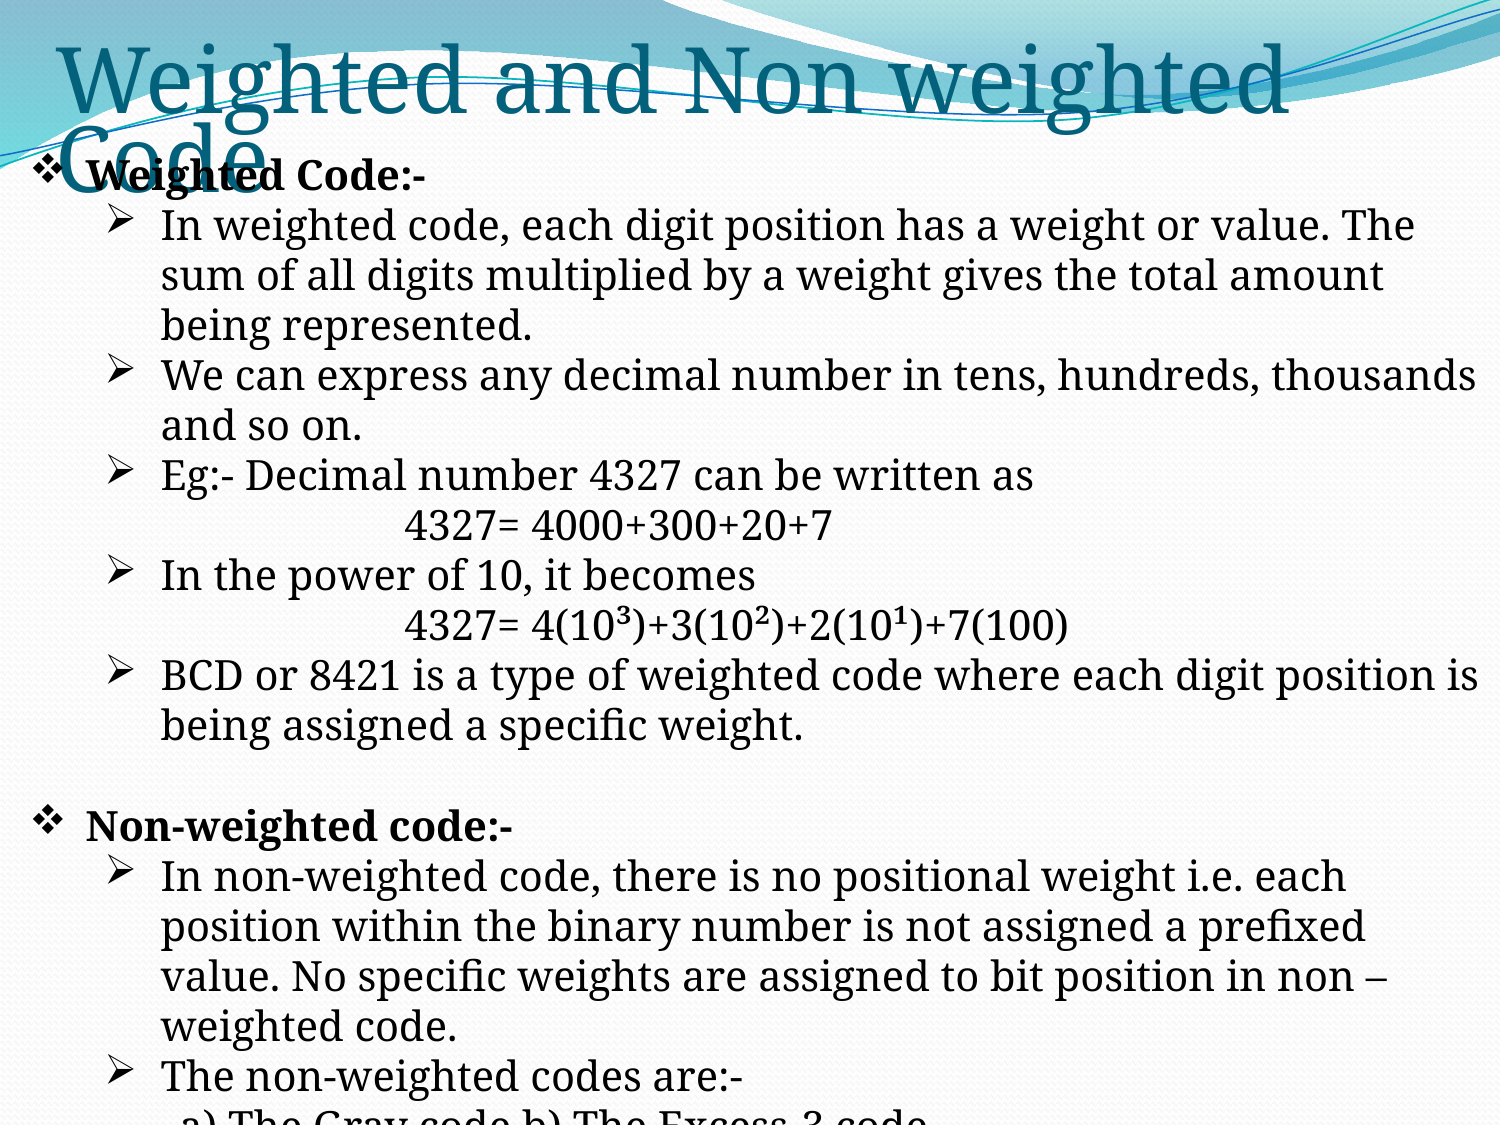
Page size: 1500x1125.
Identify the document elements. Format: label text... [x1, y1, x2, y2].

text_box Weighted and Non weighted Code [53, 52, 1481, 148]
text_box Weighted Code:- In weighted code, each digit position has a weight or value. The sum of all digits multiplied by a weight gives the total amount being represented. We can express any decimal number in tens, hundreds, thousands and so on. Eg:- Decimal number 4327 can be written as 4327= 4000+300+20+7 In the power of 10, it becomes 4327= 4(10³)+3(10²)+2(10¹)+7(100) BCD or 8421 is a type of weighted code where each digit position is being assigned a specific weight. Non-weighted code:- In non-weighted code, there is no positional weight i.e. each position within the binary number is not assigned a prefixed value. No specific weights are assigned to bit position in non –weighted code. The non-weighted codes are:- a) The Gray code b) The Excess-3 code [29, 148, 1481, 969]
